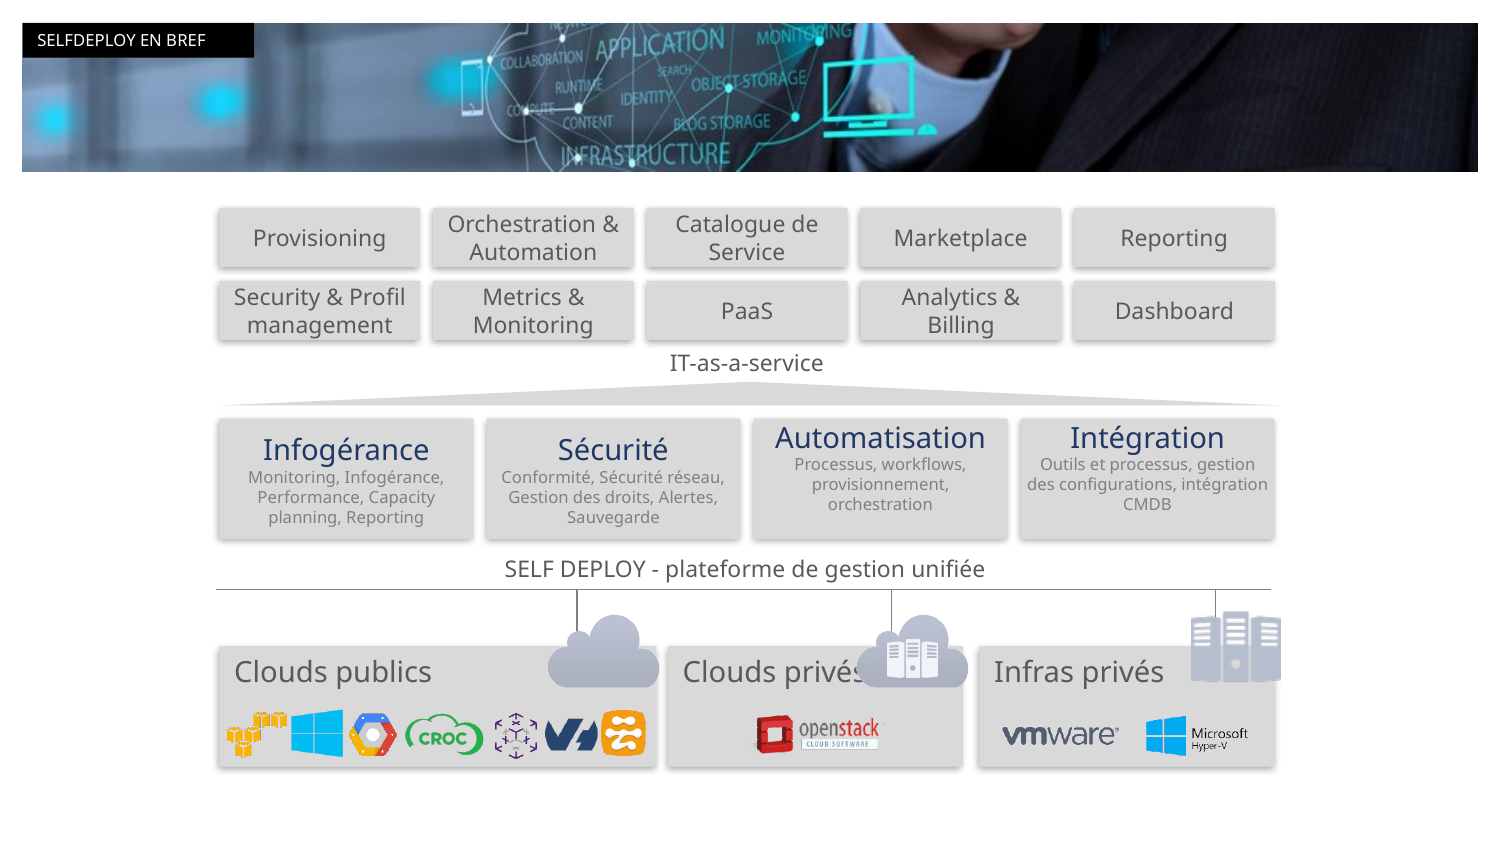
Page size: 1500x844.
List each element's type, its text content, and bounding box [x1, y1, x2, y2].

picture [22, 23, 1478, 172]
text_box Marketplace [860, 207, 1062, 268]
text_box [215, 546, 1281, 767]
text_box Metrics & Monitoring [432, 280, 635, 340]
text_box Security & Profil management [219, 280, 421, 340]
text_box Catalogue de Service [646, 207, 848, 268]
text_box Infogérance Monitoring, Infogérance, Performance, Capacity planning, Reporting [219, 418, 474, 540]
text_box [217, 383, 1283, 408]
text_box Reporting [1073, 207, 1275, 268]
text_box Sécurité Conformité, Sécurité réseau, Gestion des droits, Alertes, Sauvegarde [486, 418, 741, 540]
text_box Orchestration & Automation [432, 207, 635, 268]
text_box Dashboard [1073, 280, 1276, 341]
text_box Automatisation Processus, workflows, provisionnement, orchestration [753, 418, 1008, 540]
text_box Intégration Outils et processus, gestion des configurations, intégration CMDB [1020, 418, 1275, 540]
text_box IT-as-a-service [219, 340, 1275, 383]
text_box Provisioning [219, 207, 421, 268]
text_box PaaS [646, 280, 848, 340]
text_box Analytics & Billing [860, 280, 1062, 340]
